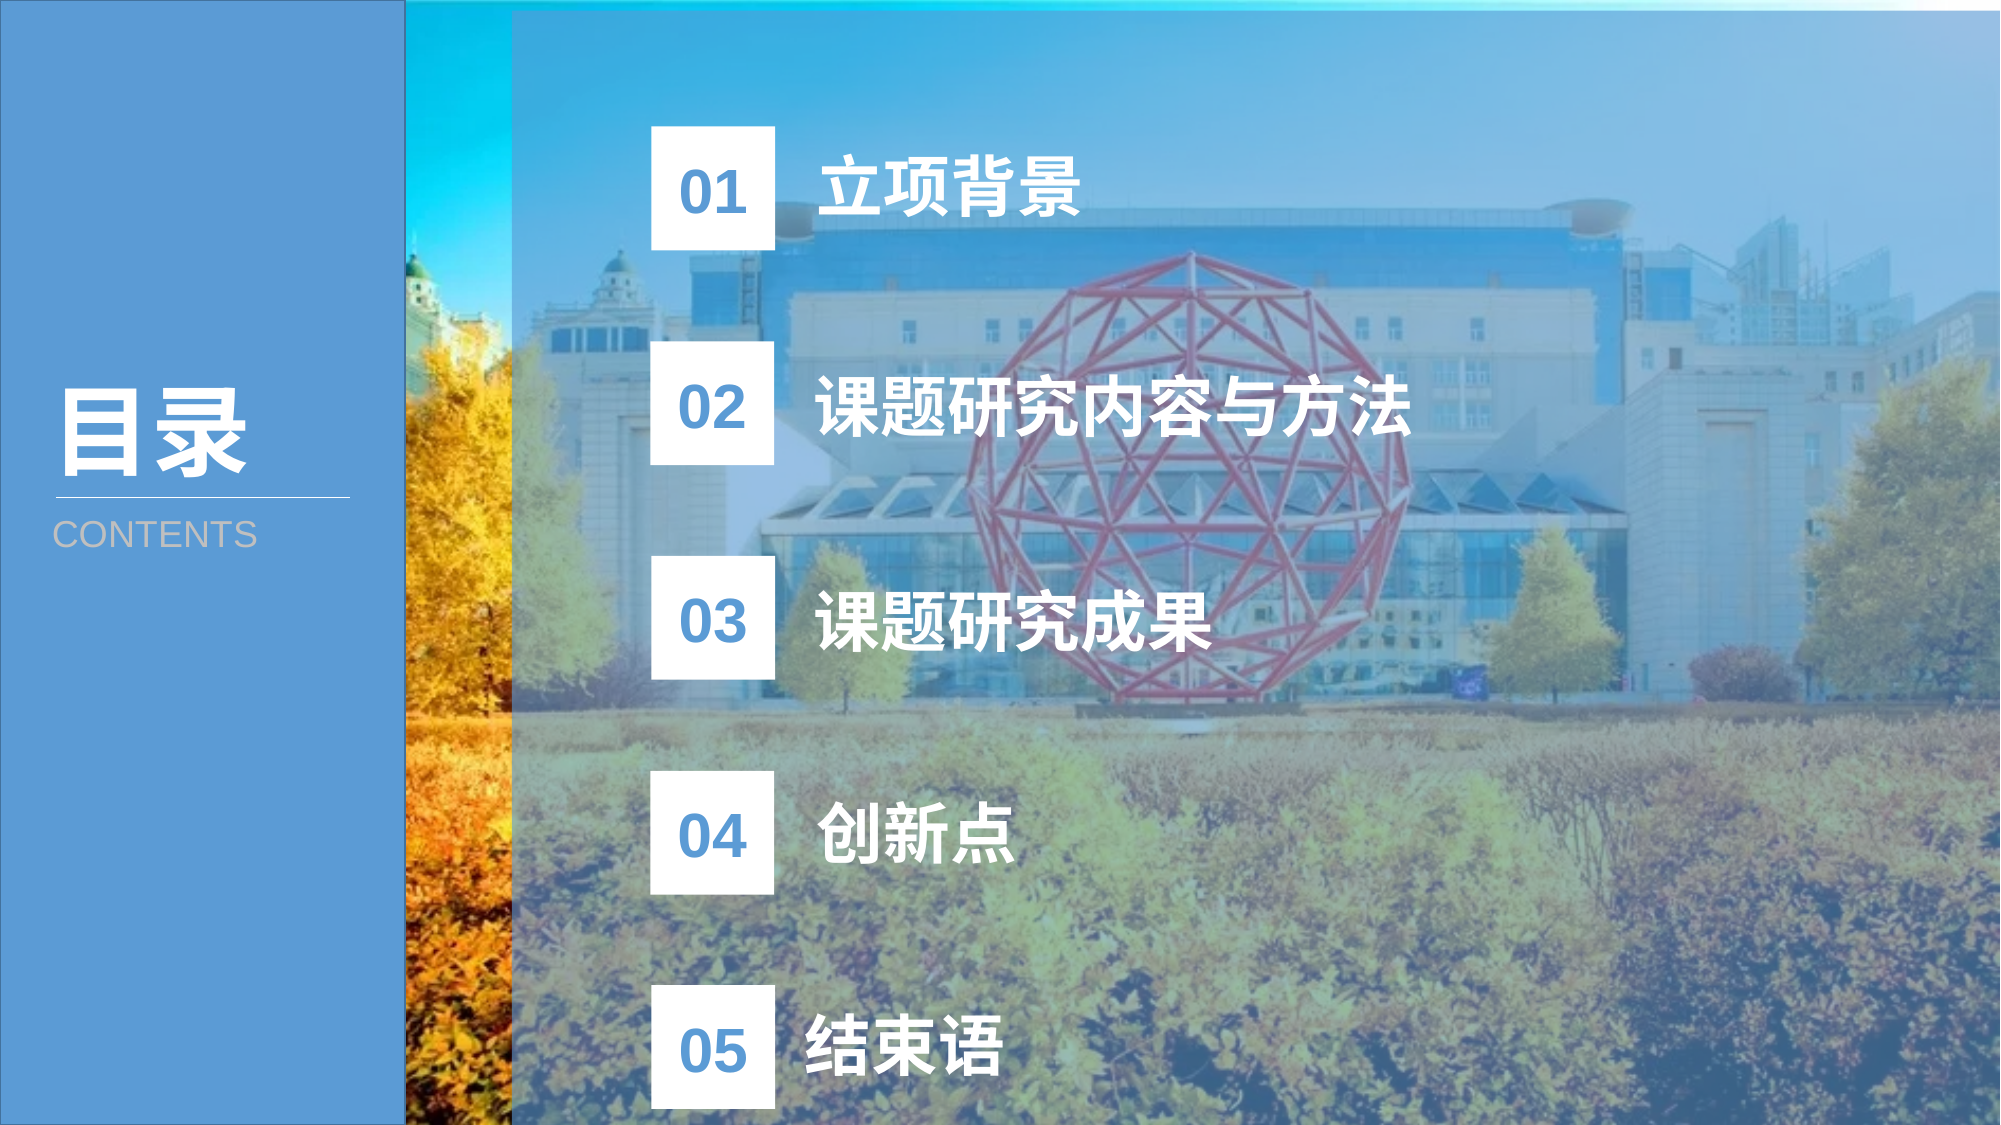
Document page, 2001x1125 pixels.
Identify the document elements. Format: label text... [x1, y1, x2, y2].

text_box CONTENTS [37, 503, 307, 563]
text_box [0, 0, 307, 1125]
text_box 目录 [37, 361, 307, 496]
picture [307, 0, 2000, 1125]
